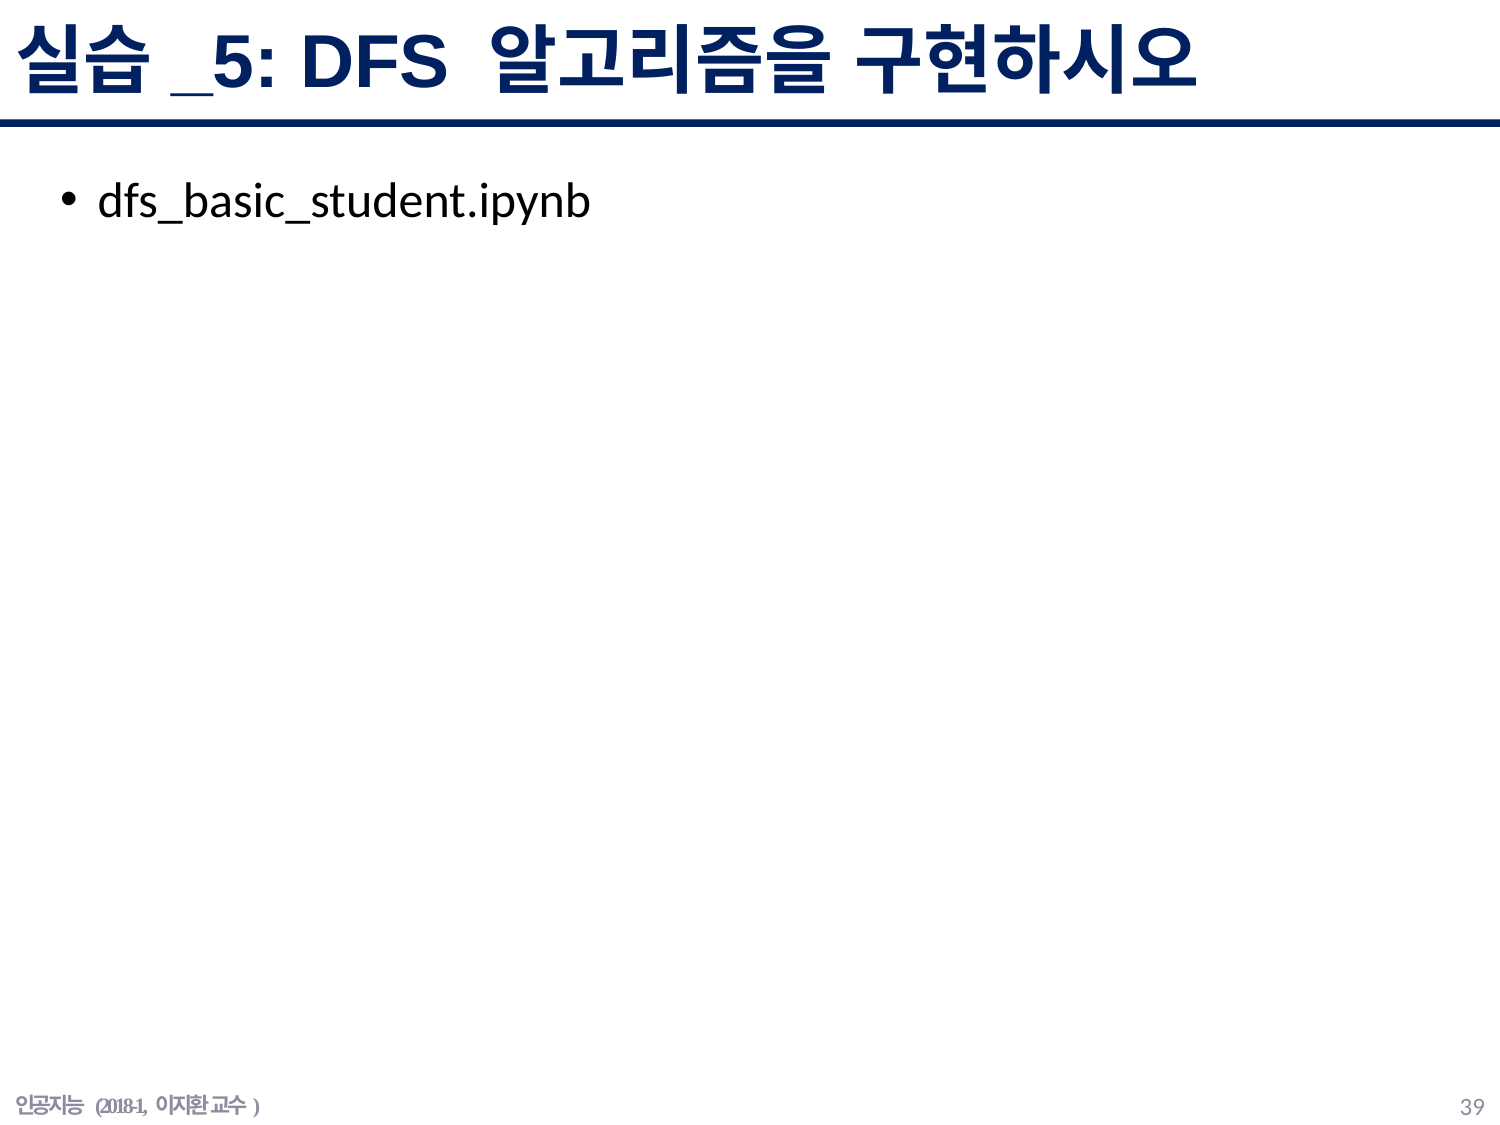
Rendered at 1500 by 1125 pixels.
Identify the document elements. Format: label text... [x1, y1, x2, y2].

slide_number 38 [1162, 1085, 1500, 1125]
title 실습_5: DFS 알고리즘을 구현하시오 [0, 0, 1500, 127]
list dfs_basic_student.ipynb [45, 166, 1446, 1004]
footer 인공지능 (2018-1, 이지환 교수) [0, 1085, 507, 1125]
